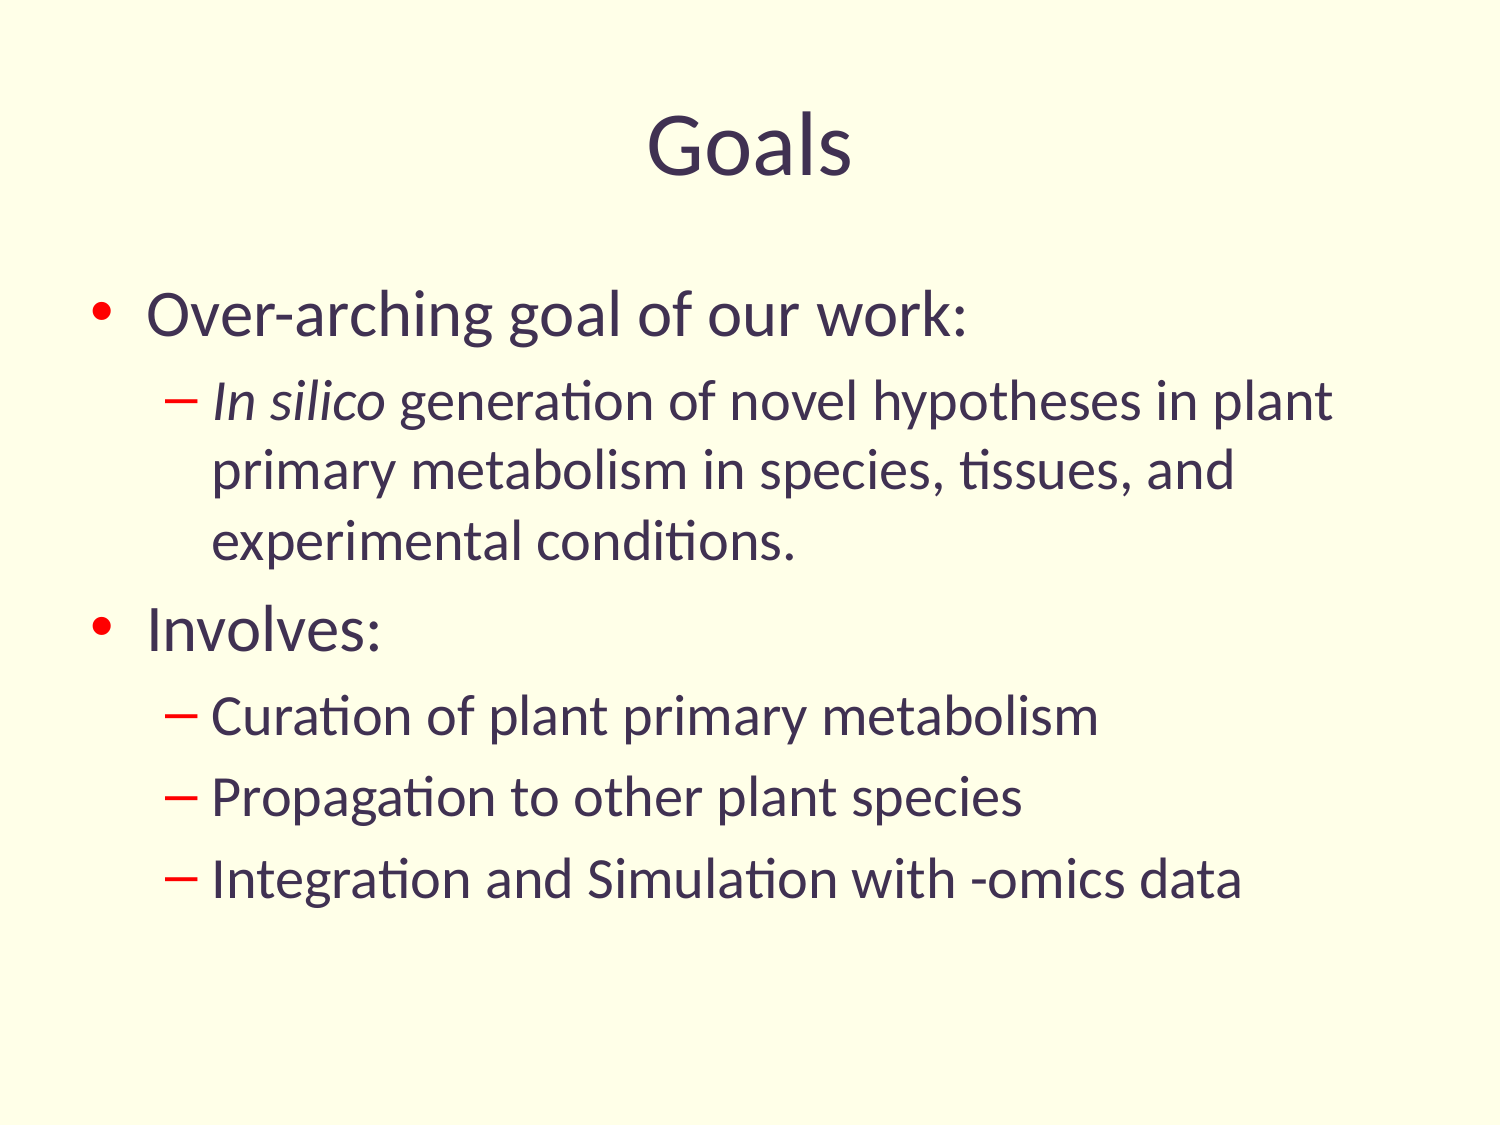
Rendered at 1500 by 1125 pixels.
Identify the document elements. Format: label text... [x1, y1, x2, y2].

list Over-arching goal of our work: In silico generation of novel hypotheses in plant primary metabolism in species, tissues, and experimental conditions. Involves: Curation of plant primary metabolism Propagation to other plant species Integration and Simulation with -omics data [74, 262, 1426, 937]
title Goals [74, 44, 1426, 233]
